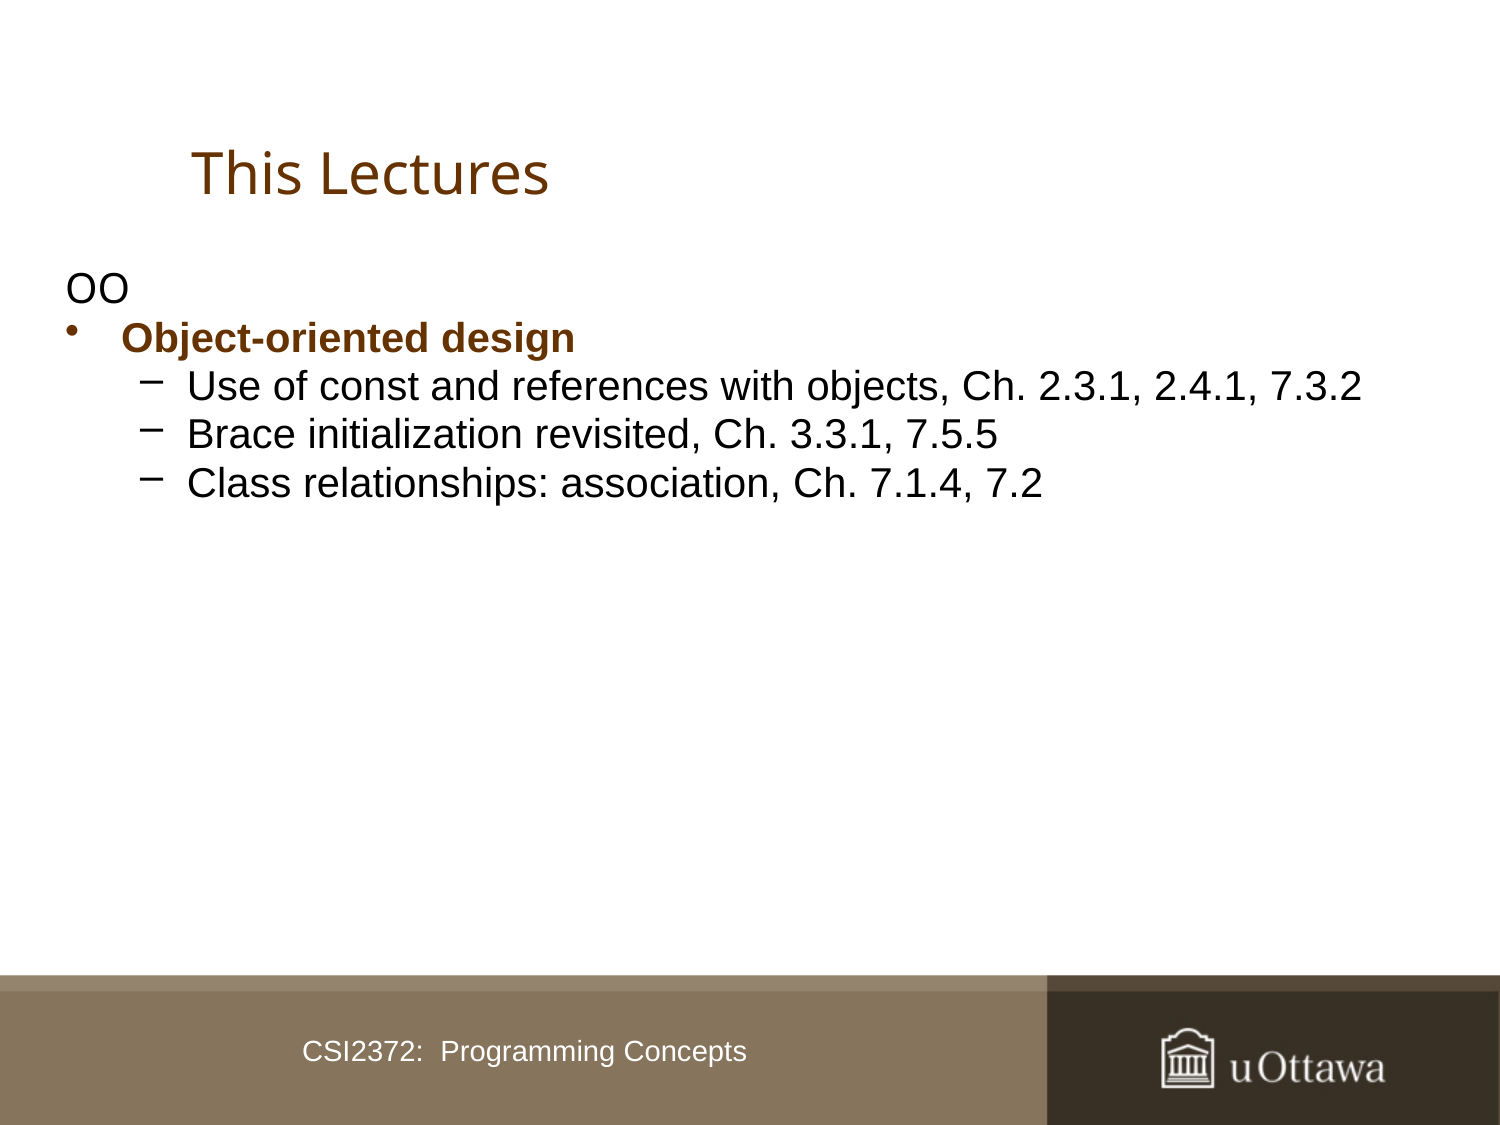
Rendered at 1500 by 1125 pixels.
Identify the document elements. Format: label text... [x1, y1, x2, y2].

picture [0, 0, 1500, 1125]
title This Lectures [176, 68, 1302, 264]
list OO Object-oriented design Use of const and references with objects, Ch. 2.3.1, 2.4.1, 7.3.2 Brace initialization revisited, Ch. 3.3.1, 7.5.5 Class relationships: association, Ch. 7.1.4, 7.2 [50, 264, 1456, 918]
footer CSI2372: Programming Concepts [49, 1024, 1001, 1076]
